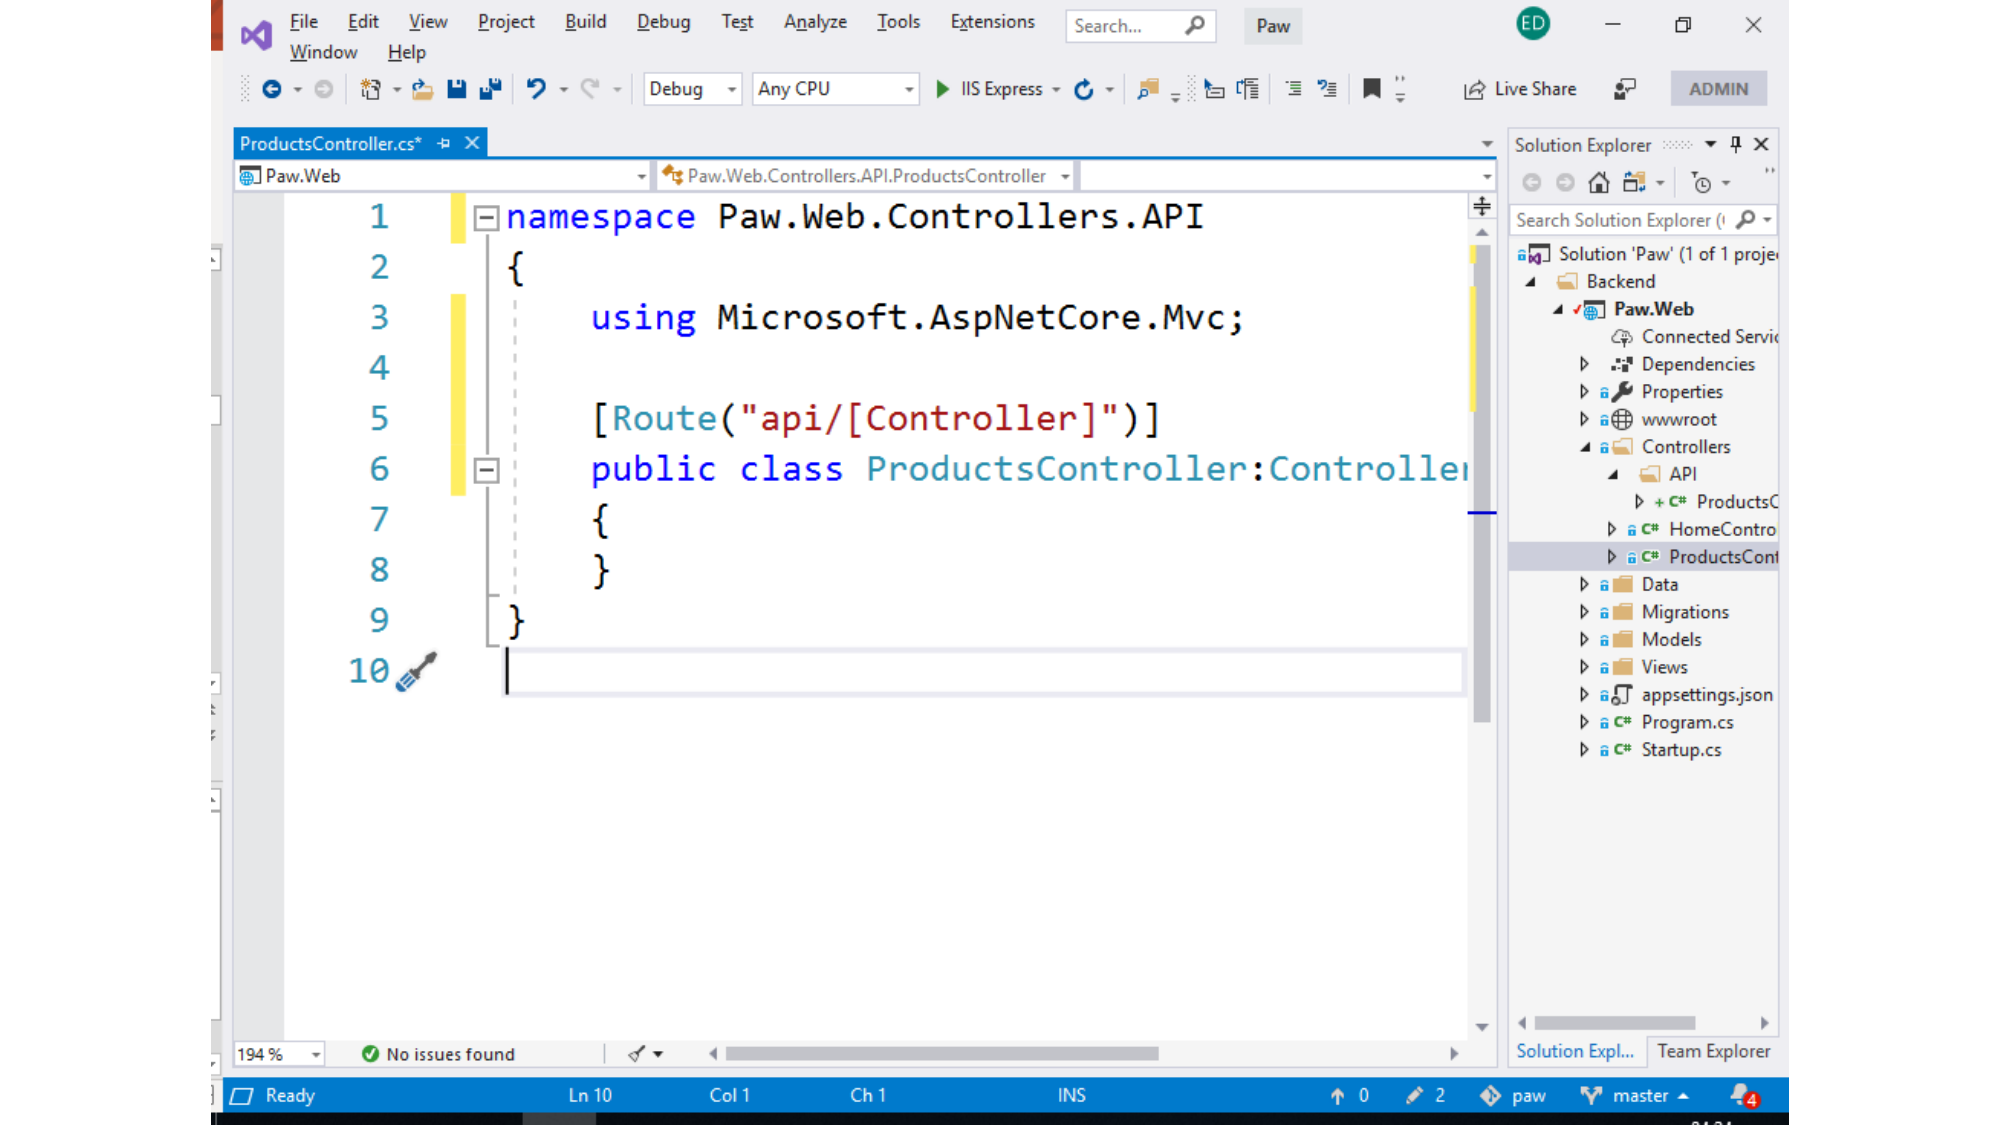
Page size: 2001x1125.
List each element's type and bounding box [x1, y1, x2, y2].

picture [211, 0, 1789, 1125]
